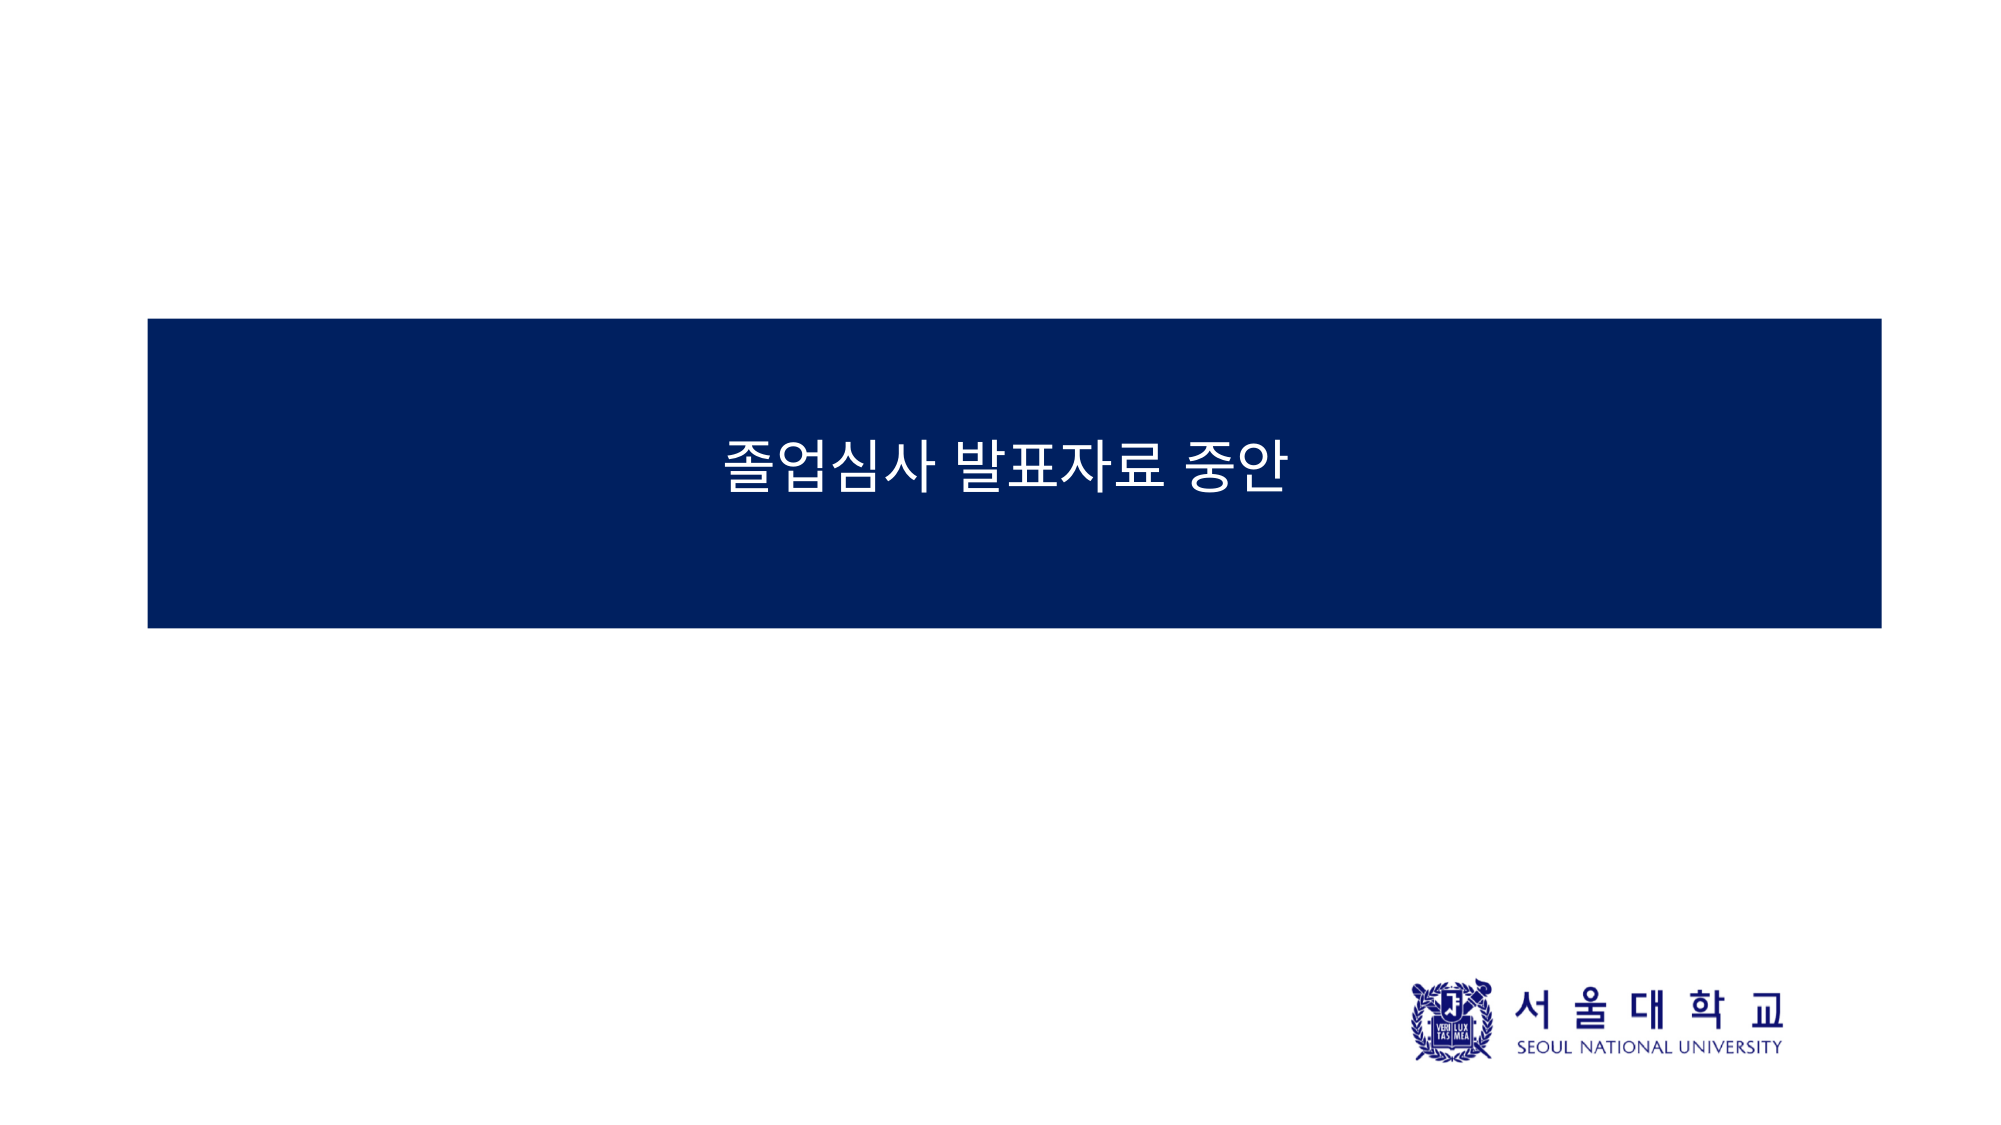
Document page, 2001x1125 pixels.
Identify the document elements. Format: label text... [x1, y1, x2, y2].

title 졸업심사 발표자료 중안 [147, 318, 1882, 629]
picture [1403, 976, 1811, 1087]
